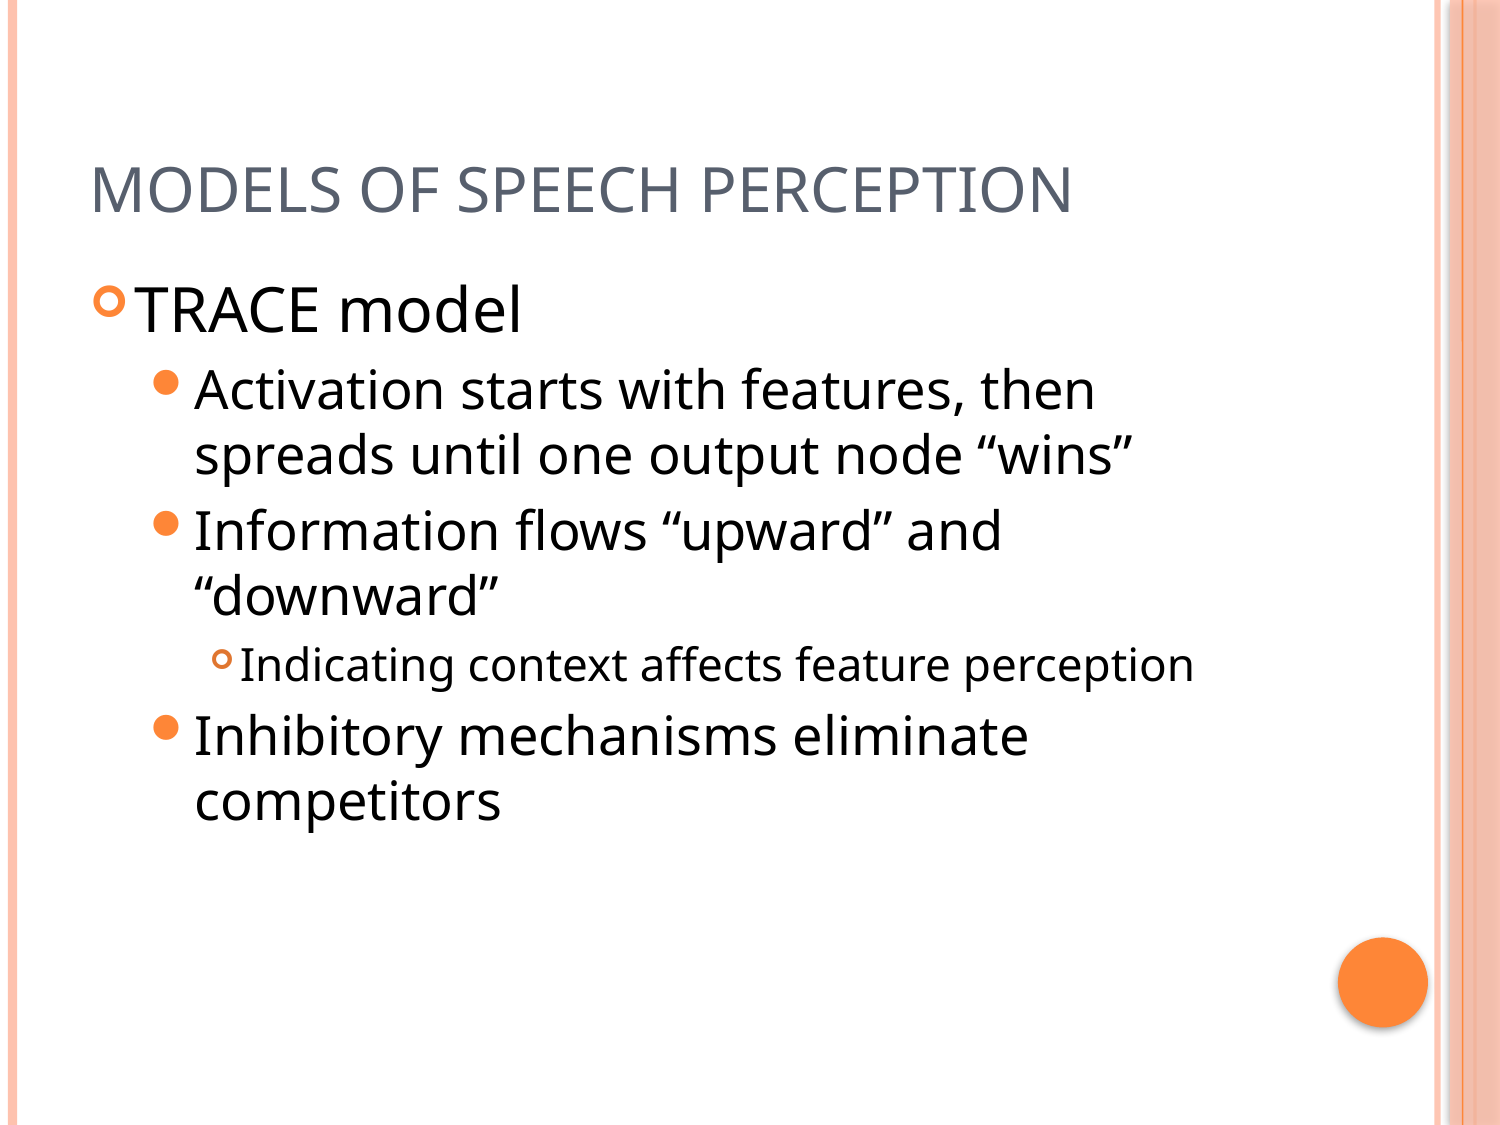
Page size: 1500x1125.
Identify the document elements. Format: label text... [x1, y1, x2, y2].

list TRACE model Activation starts with features, then spreads until one output node “wins” Information flows “upward” and “downward” Indicating context affects feature perception Inhibitory mechanisms eliminate competitors [75, 262, 1300, 1062]
title Models of Speech Perception [75, 45, 1300, 233]
